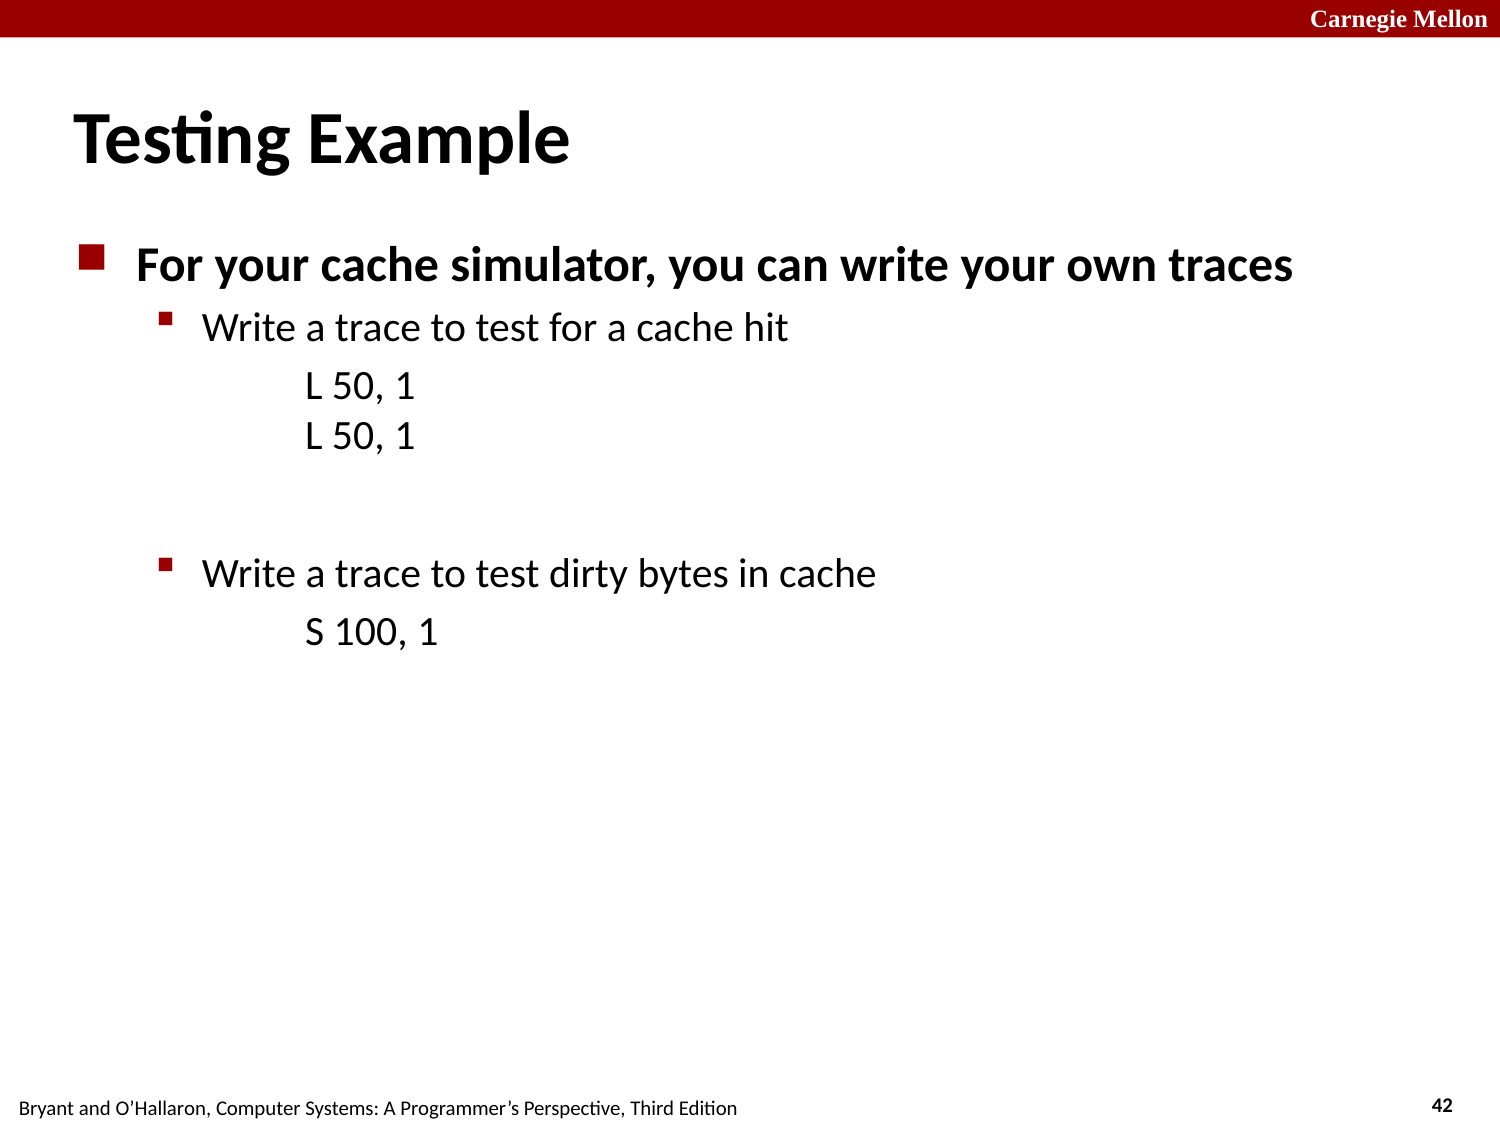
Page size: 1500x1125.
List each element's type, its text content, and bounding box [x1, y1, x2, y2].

list For your cache simulator, you can write your own traces Write a trace to test for a cache hit L 50, 1 L 50, 1 Write a trace to test dirty bytes in cache S 100, 1 [64, 223, 1361, 1040]
title Testing Example [58, 71, 1305, 197]
